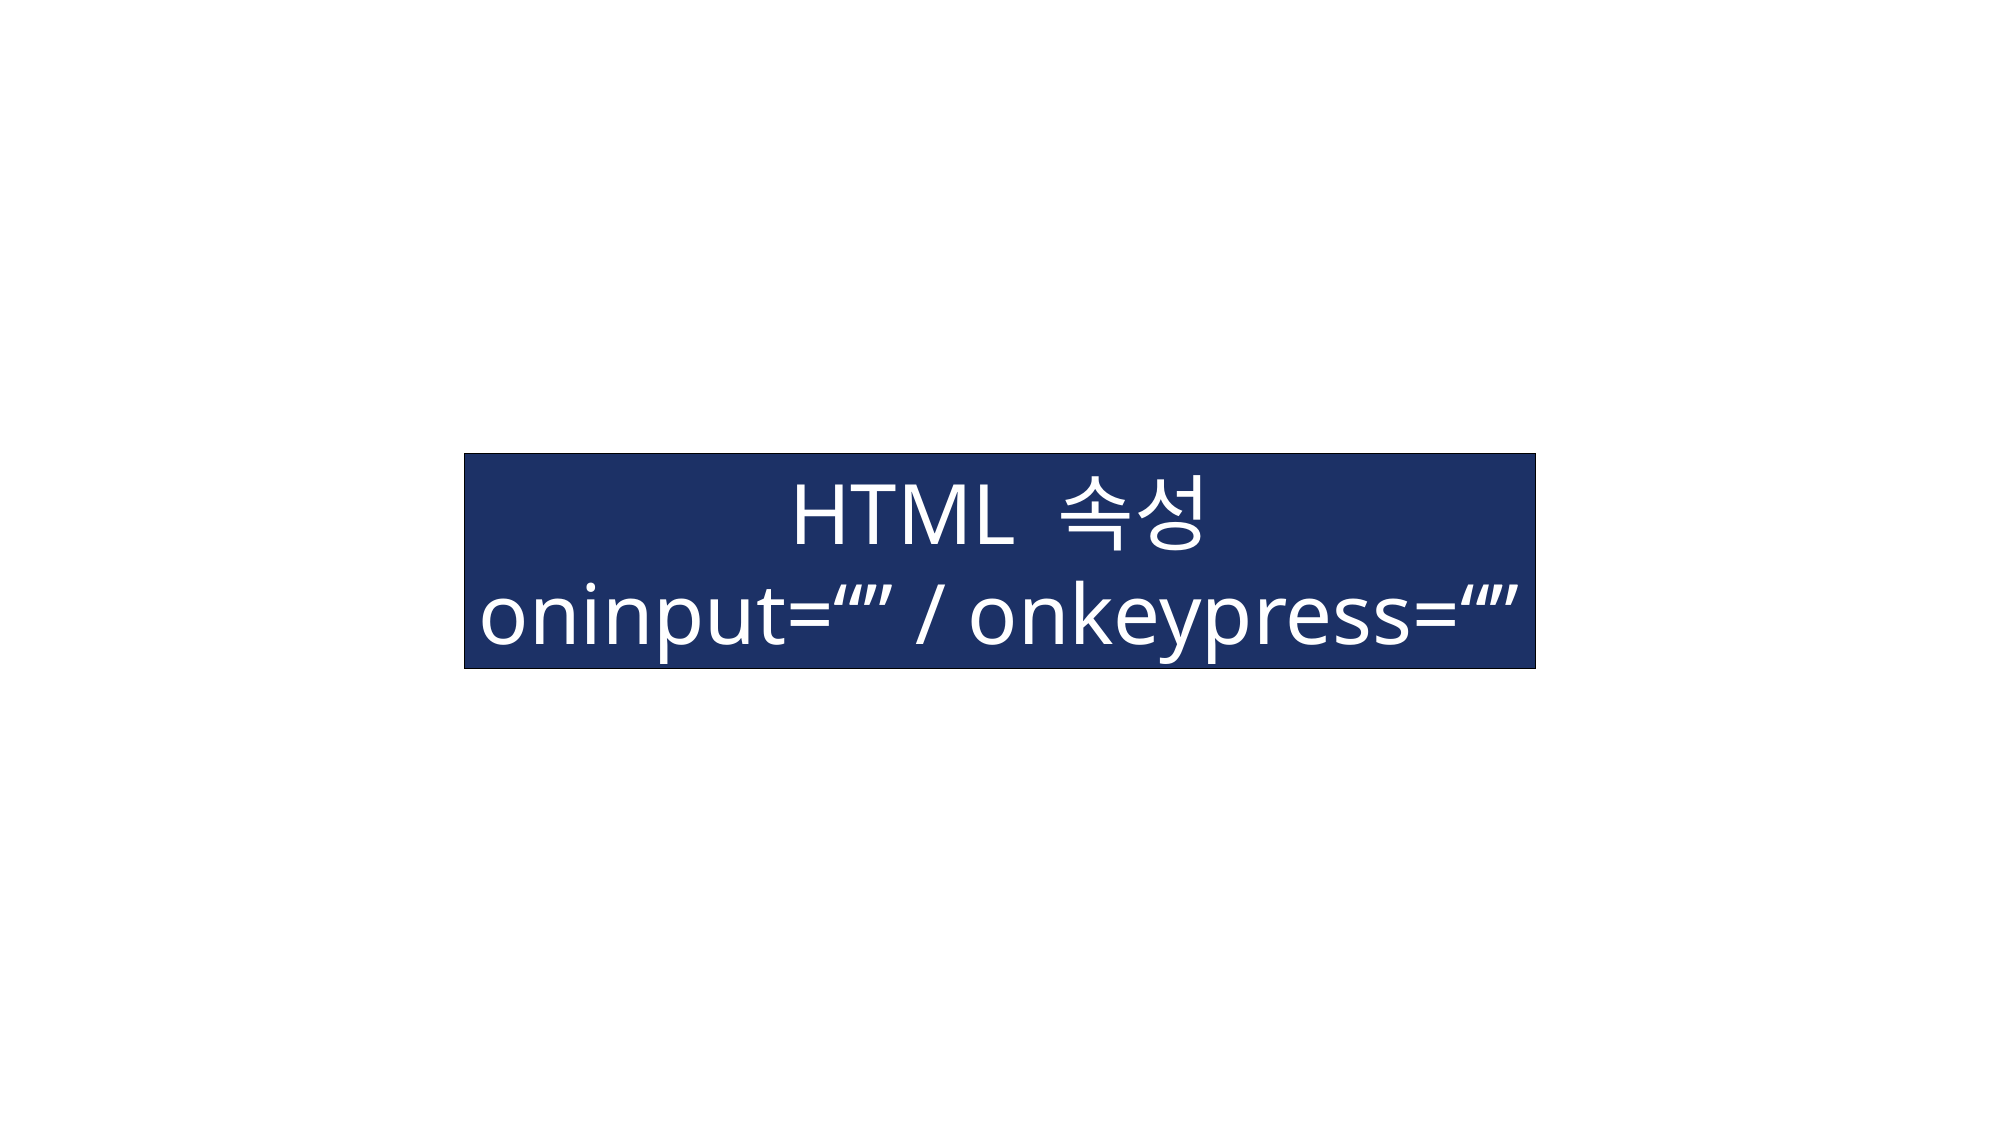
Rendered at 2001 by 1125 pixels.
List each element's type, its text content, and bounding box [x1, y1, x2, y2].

text_box HTML 속성 oninput=“” / onkeypress=“” [464, 453, 1536, 669]
